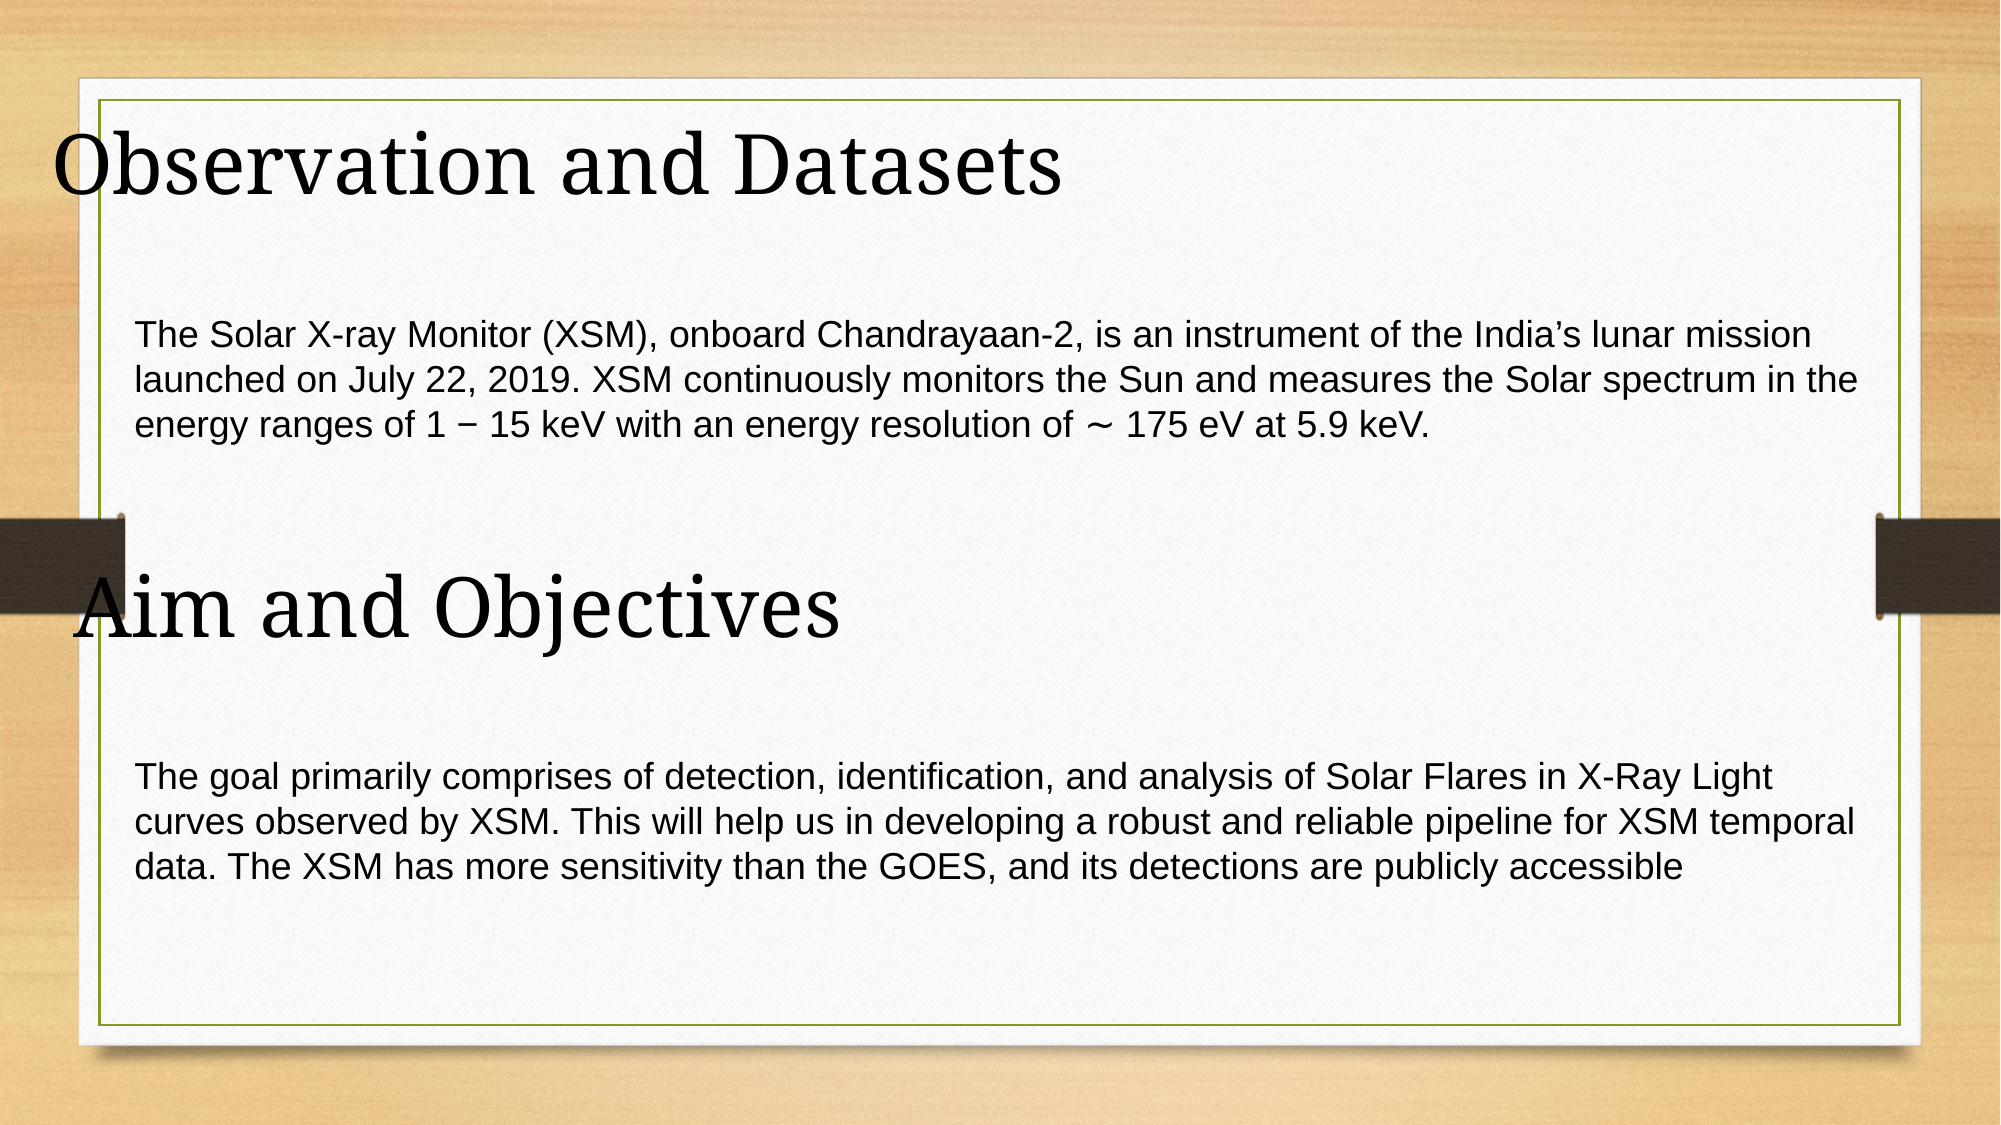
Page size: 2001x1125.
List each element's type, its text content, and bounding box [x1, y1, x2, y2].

text_box Observation and Datasets [36, 103, 1080, 219]
picture [0, 0, 2001, 1125]
text_box The goal primarily comprises of detection, identification, and analysis of Solar Flares in X-Ray Light curves observed by XSM. This will help us in developing a robust and reliable pipeline for XSM temporal data. The XSM has more sensitivity than the GOES, and its detections are publicly accessible [119, 744, 1899, 895]
text_box The Solar X-ray Monitor (XSM), onboard Chandrayaan-2, is an instrument of the India’s lunar mission launched on July 22, 2019. XSM continuously monitors the Sun and measures the Solar spectrum in the energy ranges of 1 − 15 keV with an energy resolution of ∼ 175 eV at 5.9 keV. [119, 302, 1899, 453]
text_box Aim and Objectives [58, 546, 857, 662]
